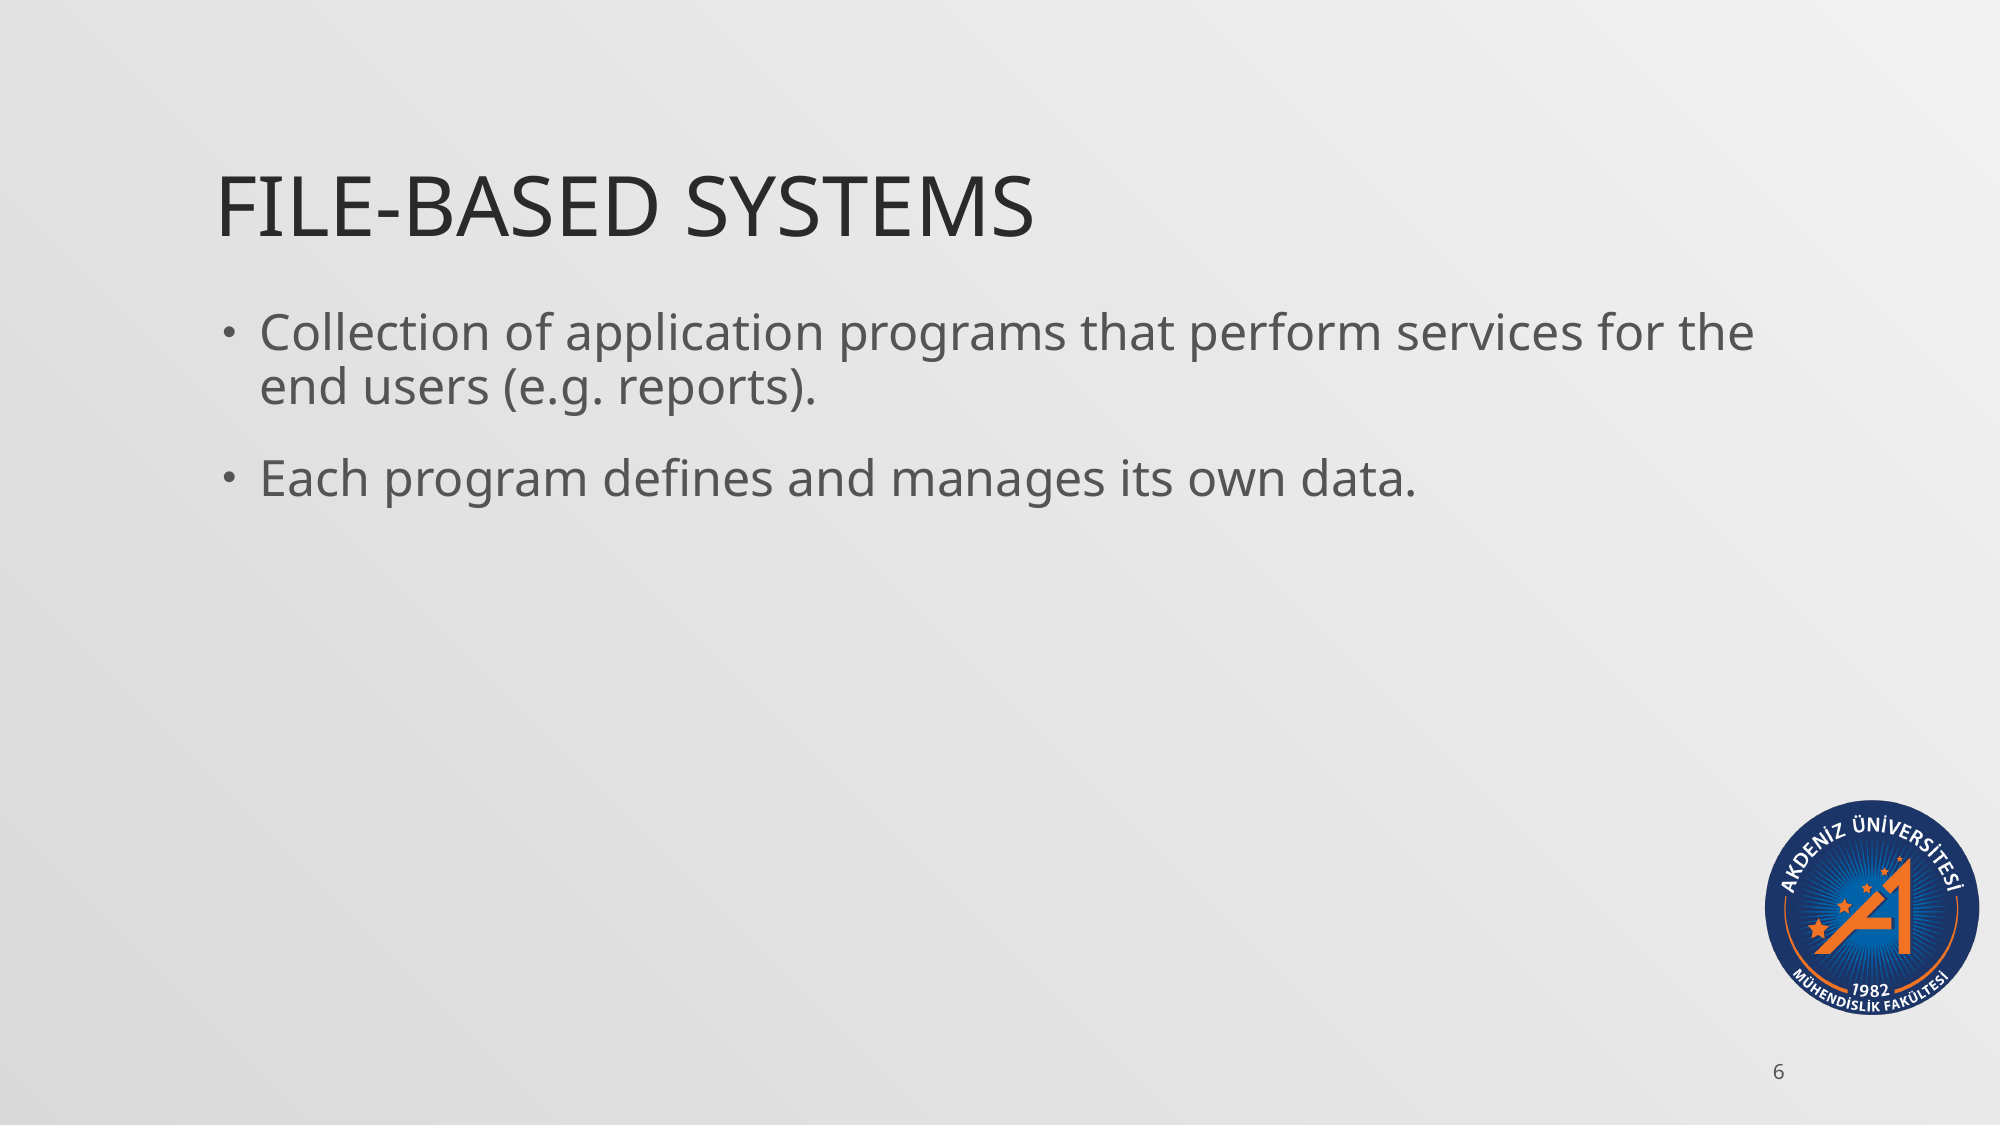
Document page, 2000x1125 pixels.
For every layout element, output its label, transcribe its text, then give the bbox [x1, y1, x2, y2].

title File-Based Systems [199, 45, 1800, 263]
picture [1744, 779, 2000, 1036]
list Collection of application programs that perform services for the end users (e.g. reports). Each program defines and manages its own data. [199, 299, 1800, 1013]
slide_number 6 [1612, 1057, 1800, 1088]
